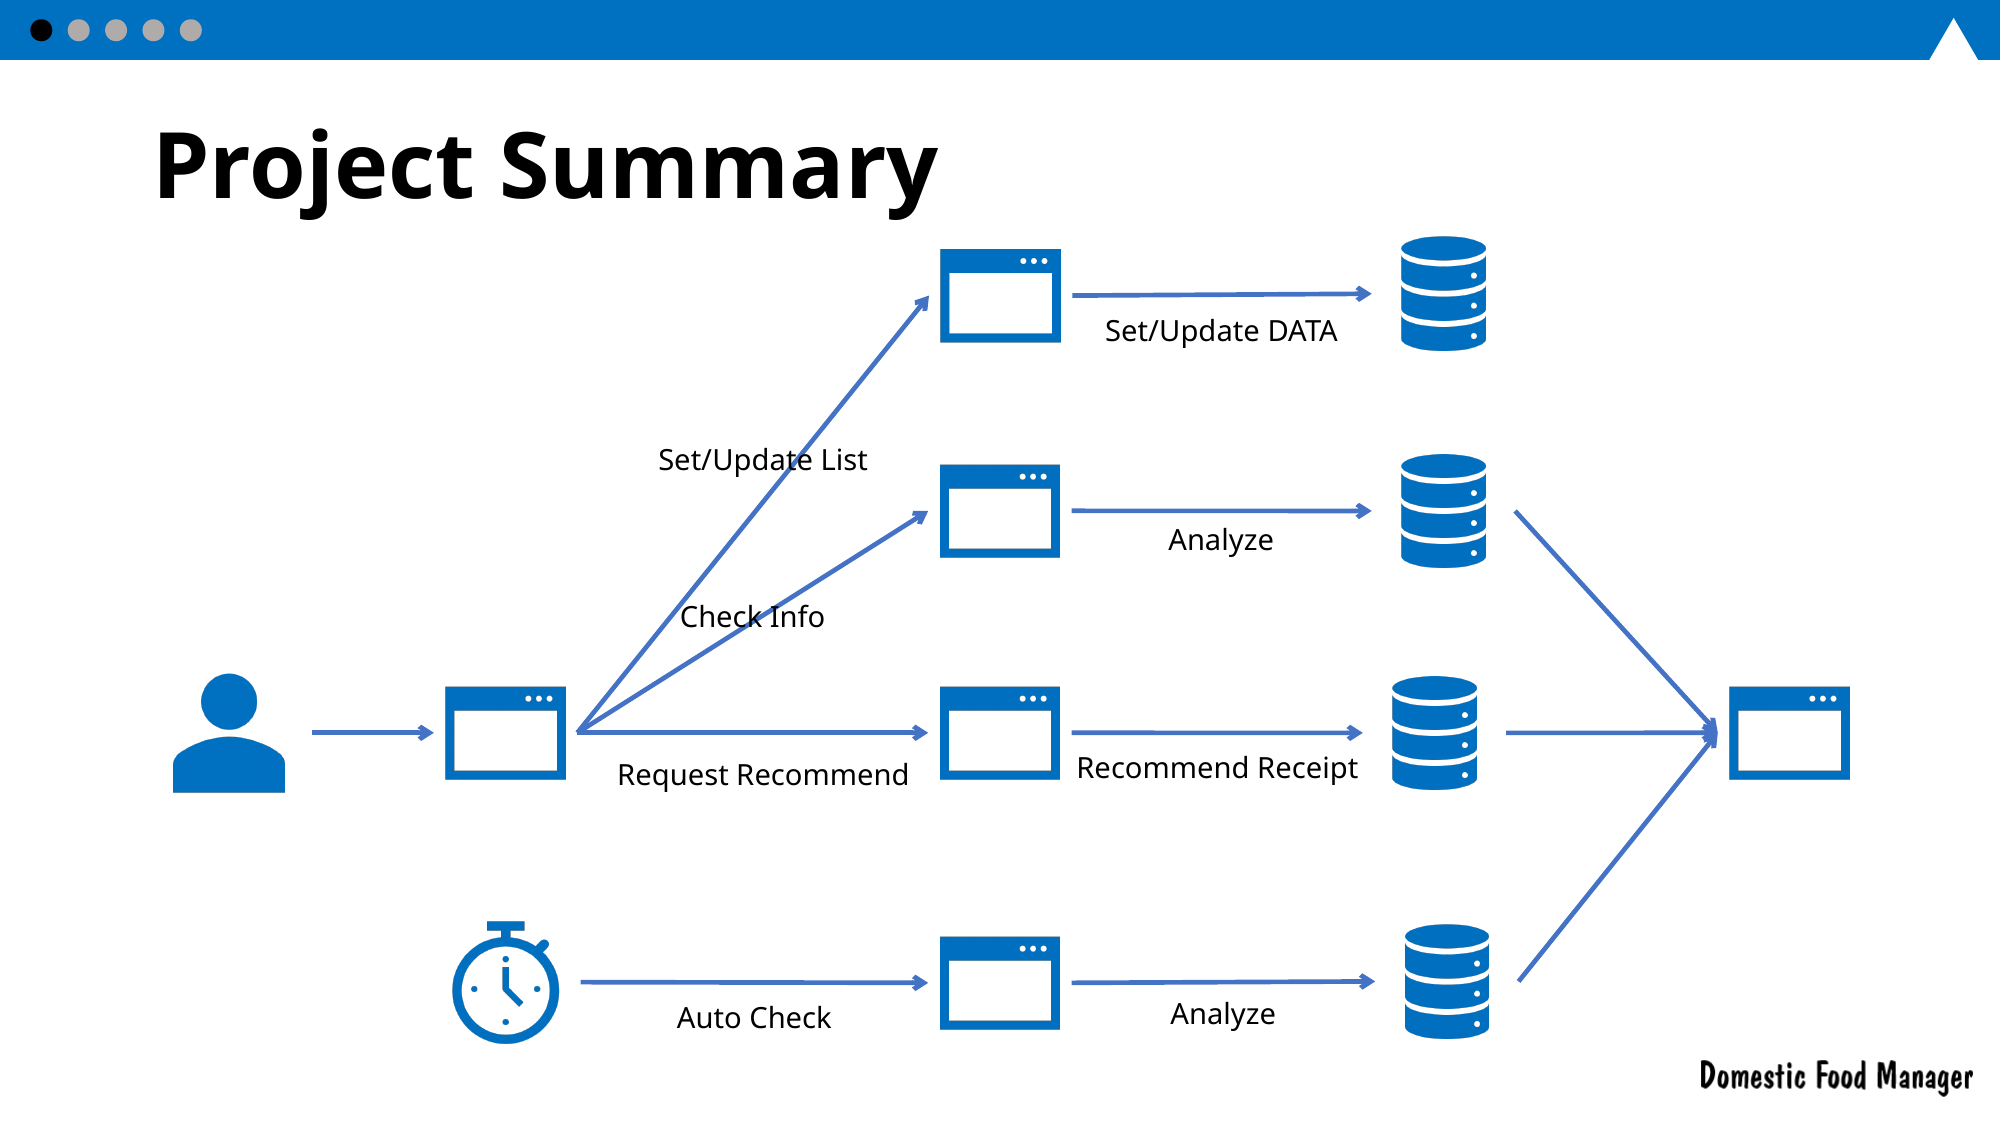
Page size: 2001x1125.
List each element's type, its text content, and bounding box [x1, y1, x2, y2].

title Project Summary [137, 59, 1863, 278]
picture [1375, 909, 1519, 1054]
text_box Auto Check [643, 991, 865, 1042]
picture [928, 911, 1072, 1055]
picture [1676, 1040, 1996, 1121]
text_box [104, 18, 129, 43]
picture [929, 439, 1072, 583]
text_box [577, 295, 929, 733]
picture [928, 223, 1073, 368]
text_box Request Recommend [602, 748, 925, 799]
text_box [141, 18, 166, 43]
picture [928, 661, 1072, 805]
text_box [29, 18, 54, 43]
picture [430, 907, 581, 1058]
text_box [66, 18, 91, 43]
text_box [178, 18, 203, 43]
picture [145, 649, 313, 817]
text_box Set/Update DATA [1090, 305, 1354, 355]
text_box Analyze [1155, 988, 1292, 1038]
text_box Analyze [1153, 514, 1290, 564]
picture [1362, 661, 1507, 805]
picture [1718, 661, 1862, 805]
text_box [1515, 510, 1718, 732]
picture [1371, 439, 1516, 583]
picture [1371, 221, 1516, 366]
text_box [1518, 732, 1718, 982]
picture [433, 661, 578, 805]
text_box Recommend Receipt [1072, 741, 1362, 792]
